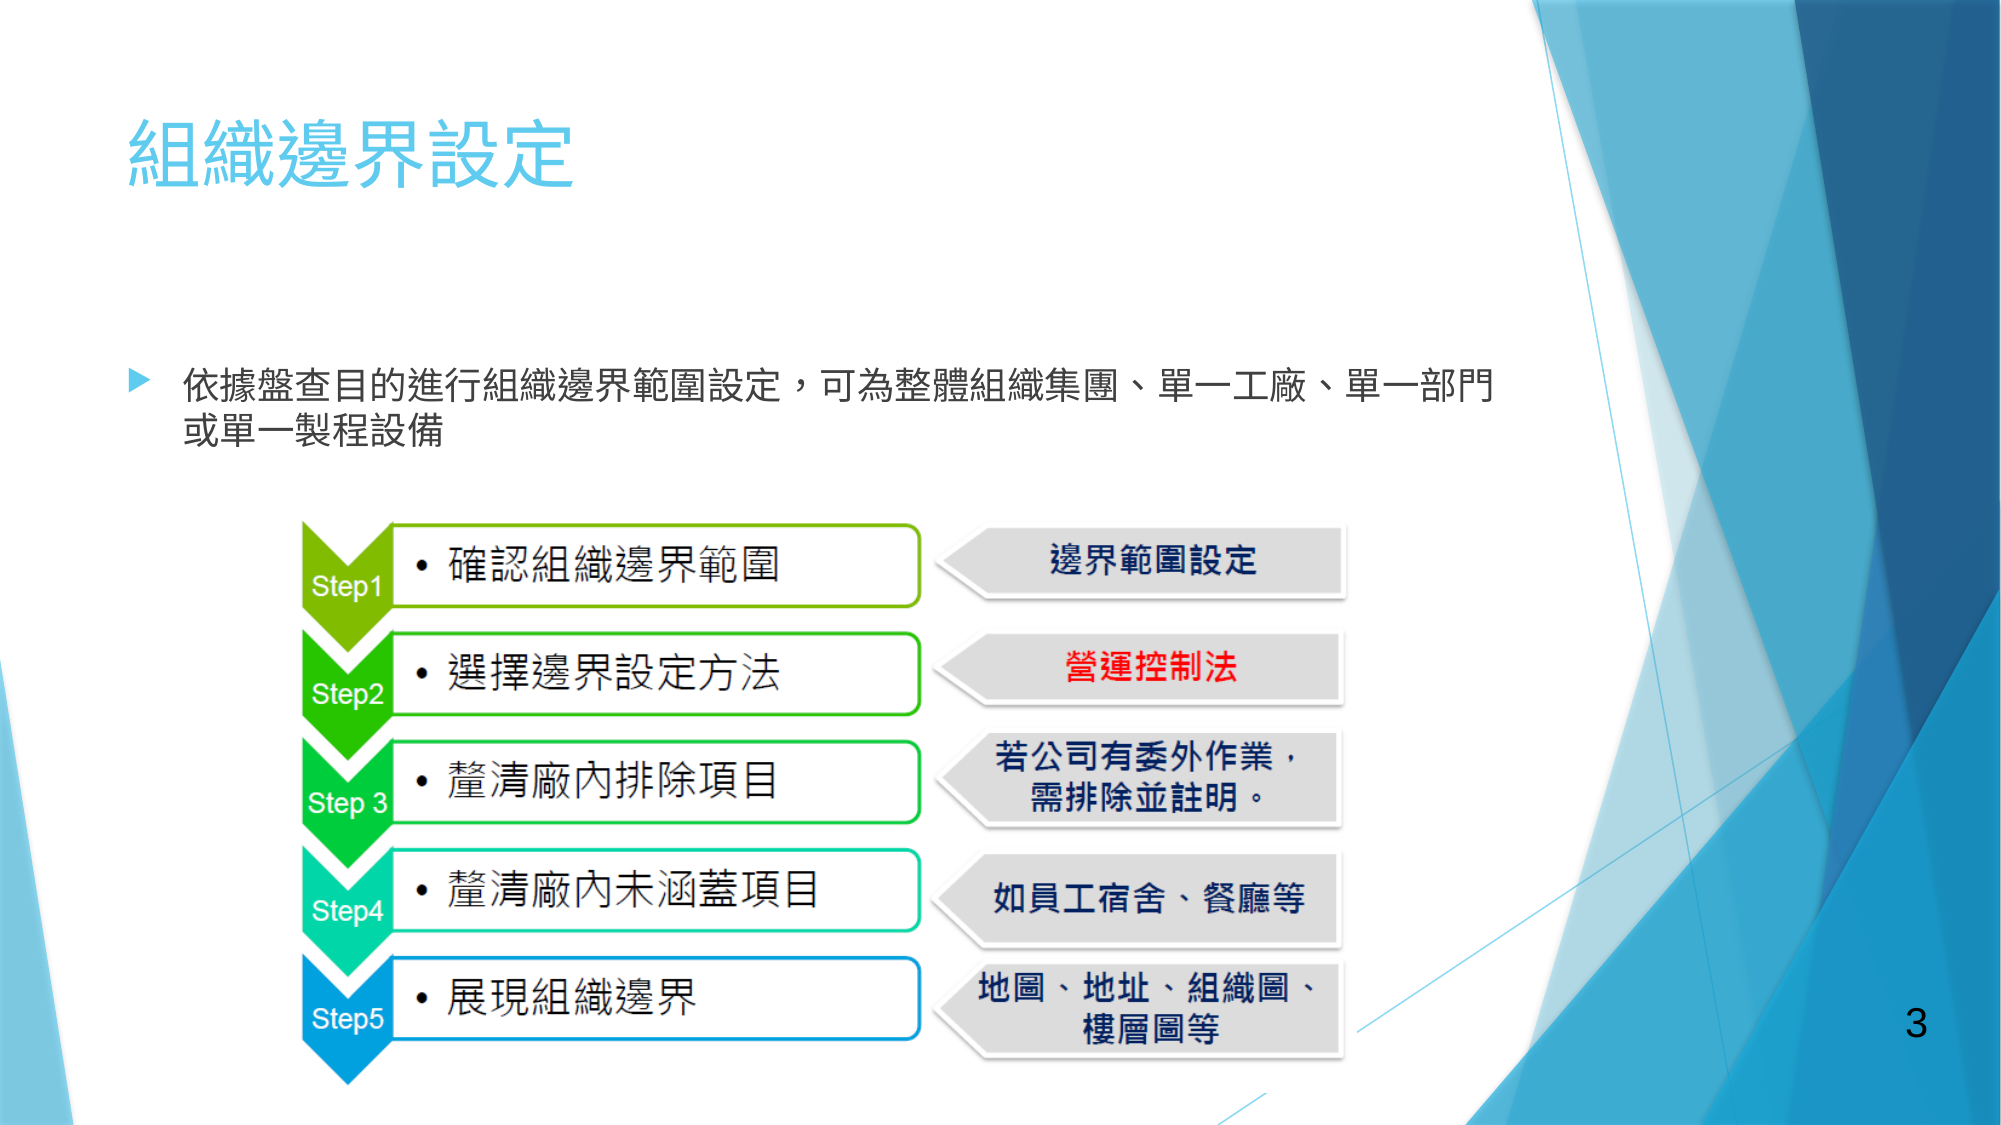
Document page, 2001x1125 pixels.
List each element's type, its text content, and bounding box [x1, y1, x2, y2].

slide_number 3 [1831, 991, 1944, 1051]
picture [279, 491, 1358, 1094]
title 組織邊界設定 [111, 99, 1522, 317]
list 依據盤查目的進行組織邊界範圍設定，可為整體組織集團、單一工廠、單一部門或單一製程設備 [111, 354, 1522, 992]
